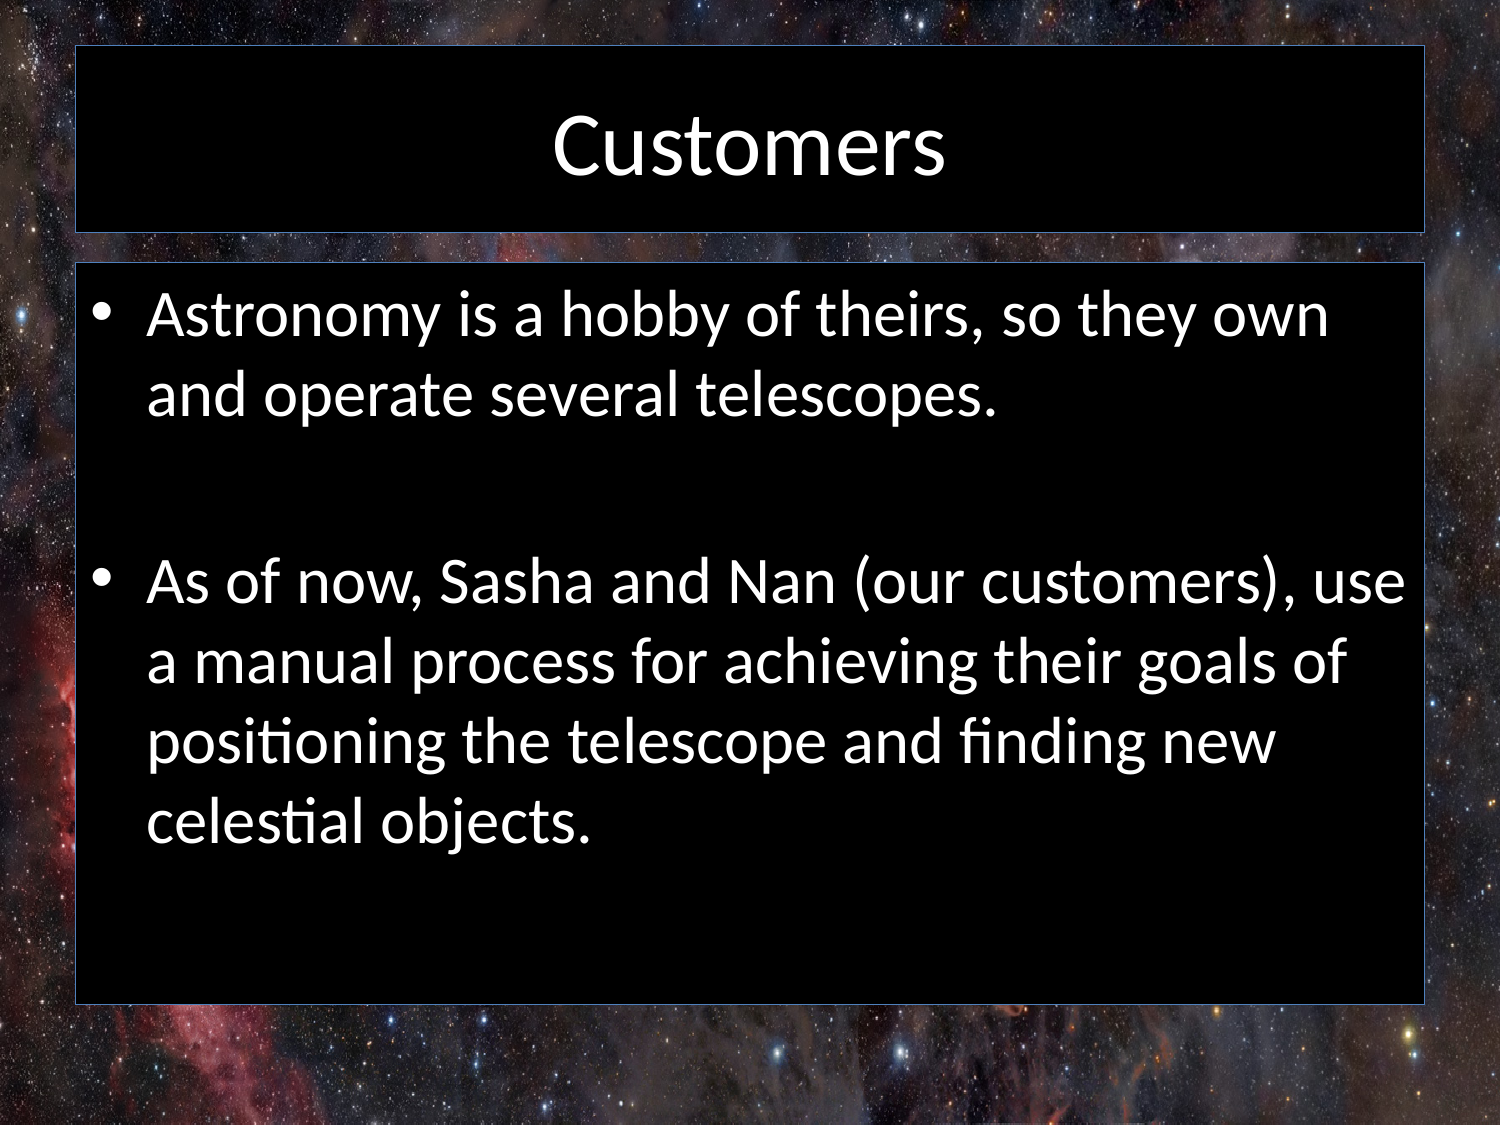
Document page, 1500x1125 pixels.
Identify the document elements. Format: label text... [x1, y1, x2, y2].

list Astronomy is a hobby of theirs, so they own and operate several telescopes. As of now, Sasha and Nan (our customers), use a manual process for achieving their goals of positioning the telescope and finding new celestial objects. [75, 262, 1425, 1005]
title Customers [75, 45, 1425, 233]
picture [0, 0, 1500, 1125]
